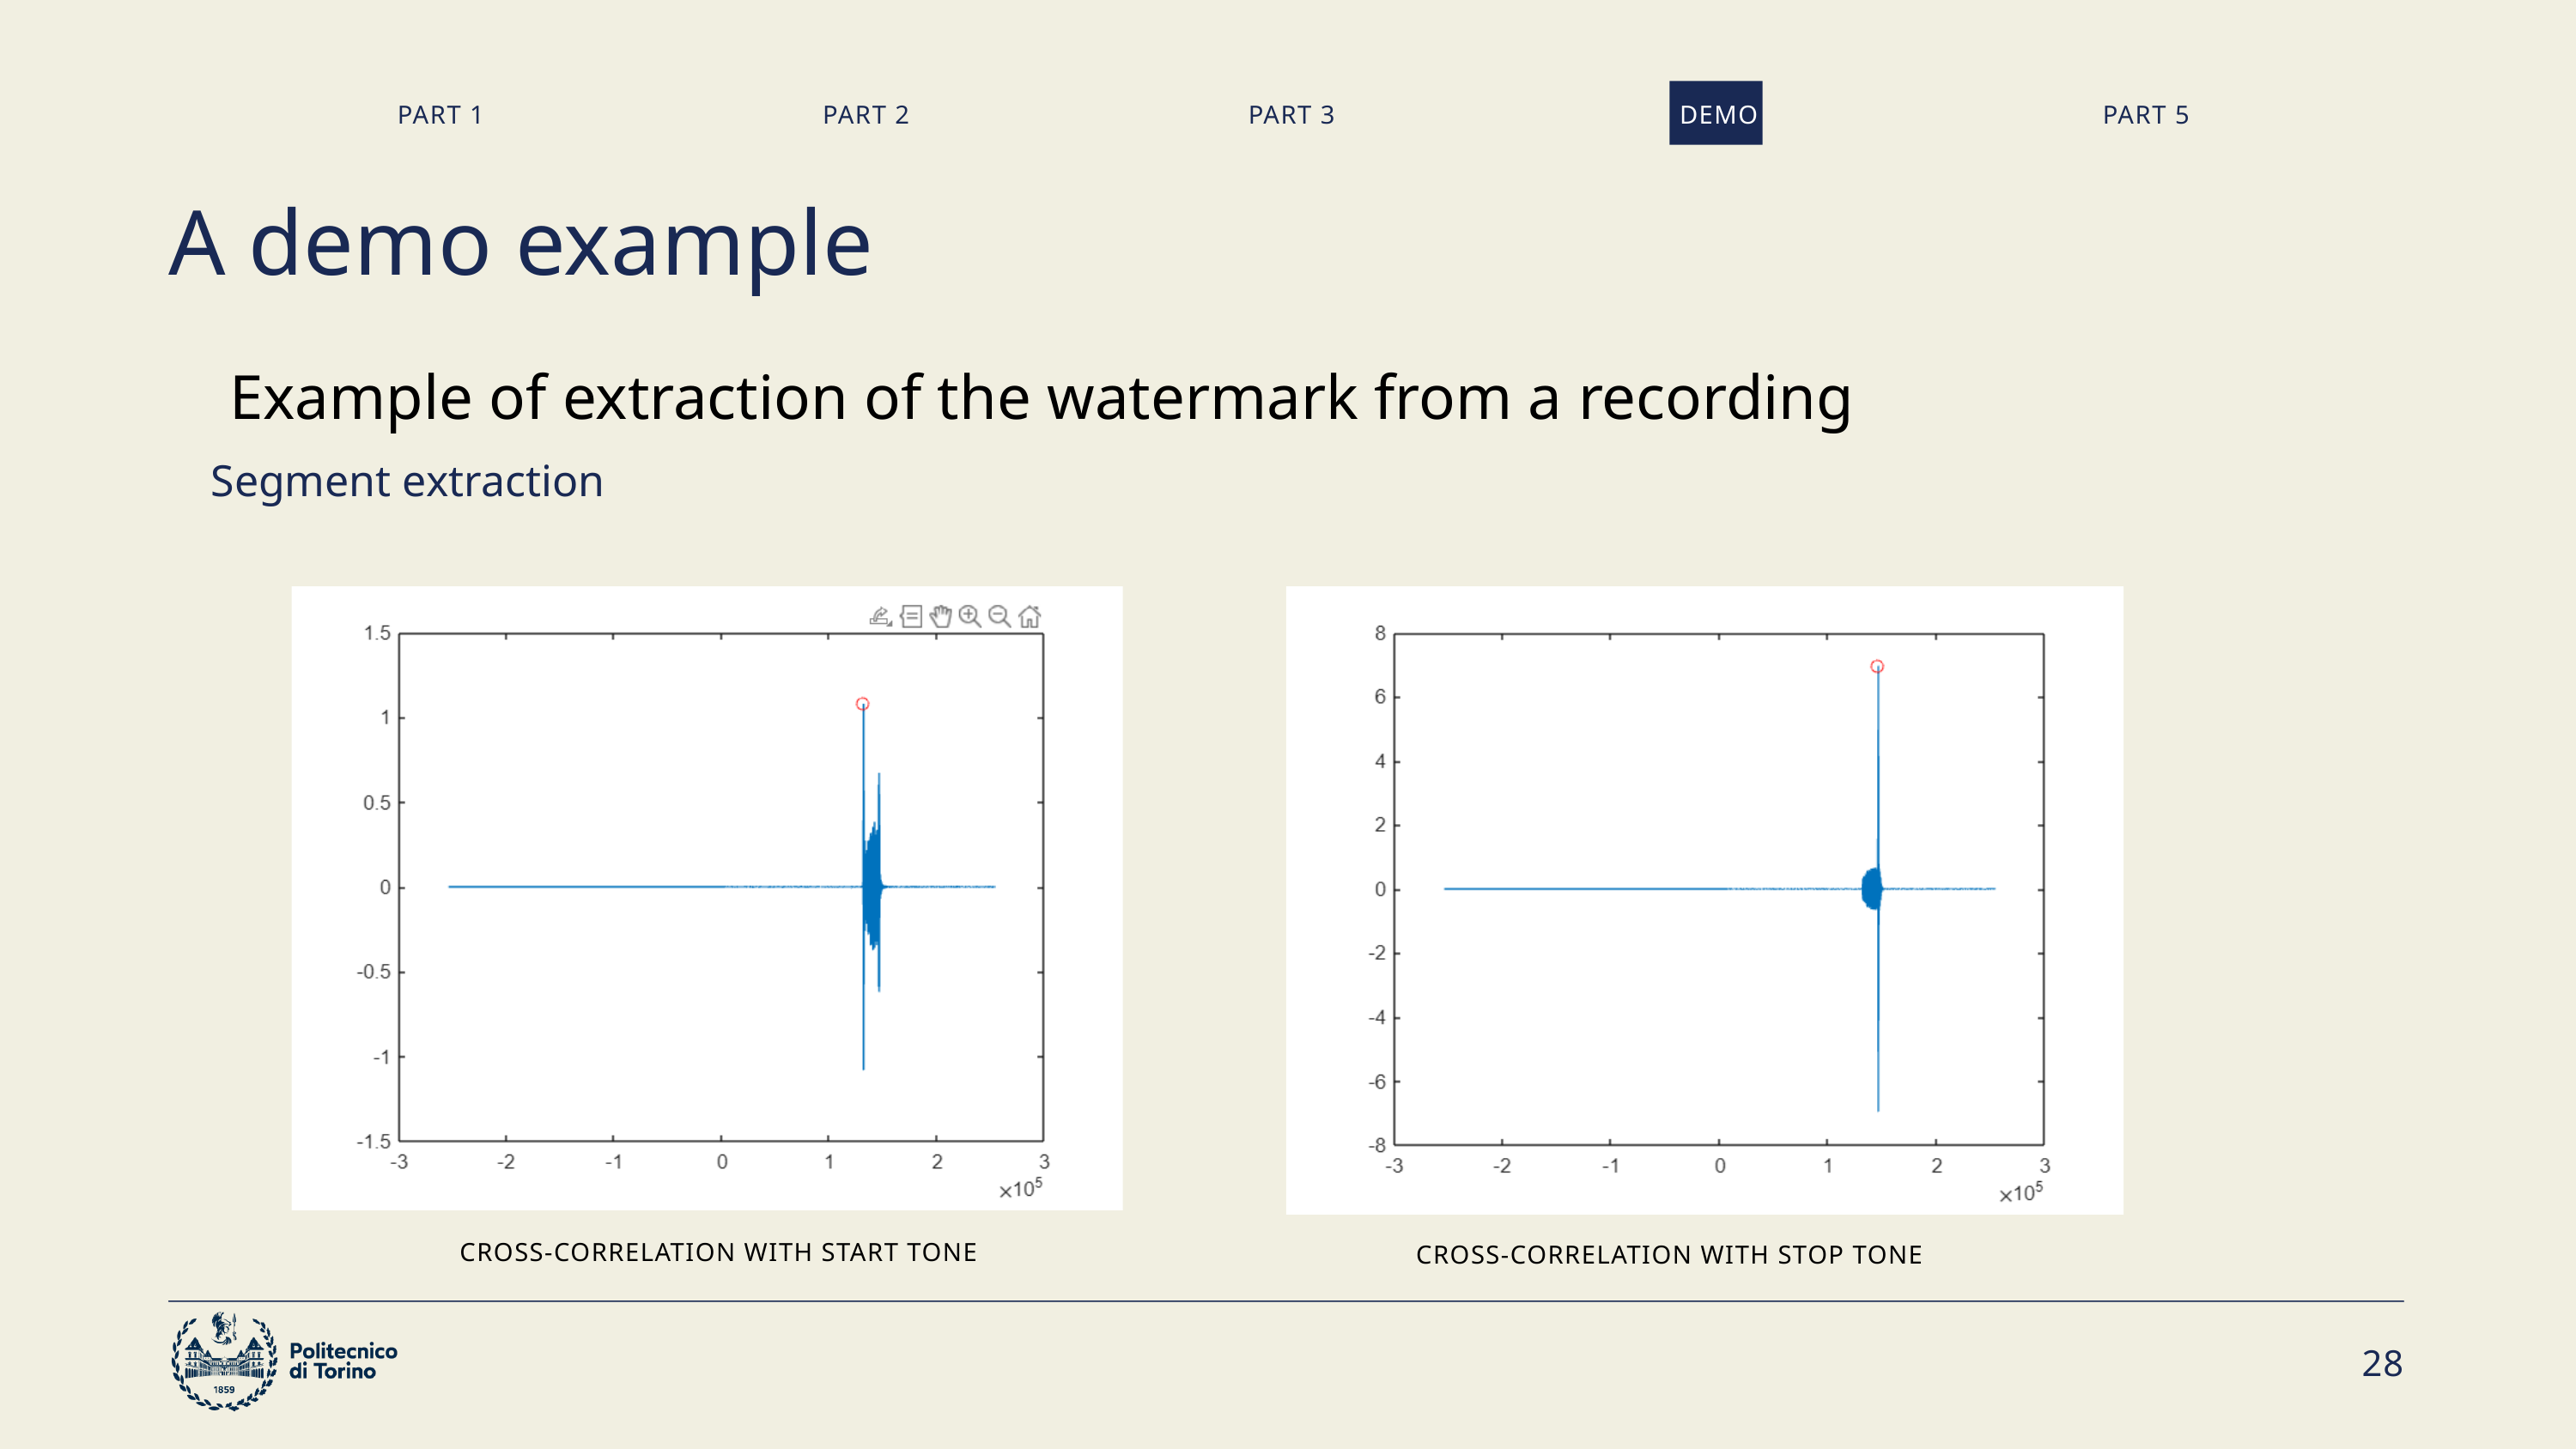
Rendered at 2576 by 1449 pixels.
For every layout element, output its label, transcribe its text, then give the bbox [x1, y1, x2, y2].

text_box CROSS-CORRELATION WITH STOP TONE [1405, 1241, 1935, 1269]
text_box PART 1 [397, 101, 493, 129]
text_box 28 [2147, 1333, 2404, 1384]
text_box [1669, 81, 1763, 145]
text_box A demo example [168, 198, 1919, 293]
text_box [168, 1310, 400, 1413]
text_box [291, 634, 1123, 1210]
text_box CROSS-CORRELATION WITH START TONE [445, 1240, 993, 1267]
text_box PART 2 [823, 101, 919, 129]
text_box PART 3 [1248, 101, 1344, 129]
text_box Example of extraction of the watermark from a recording [167, 346, 1918, 432]
text_box Segment extraction [210, 440, 1288, 634]
text_box PART 5 [2102, 101, 2202, 129]
text_box [1285, 586, 2124, 1215]
